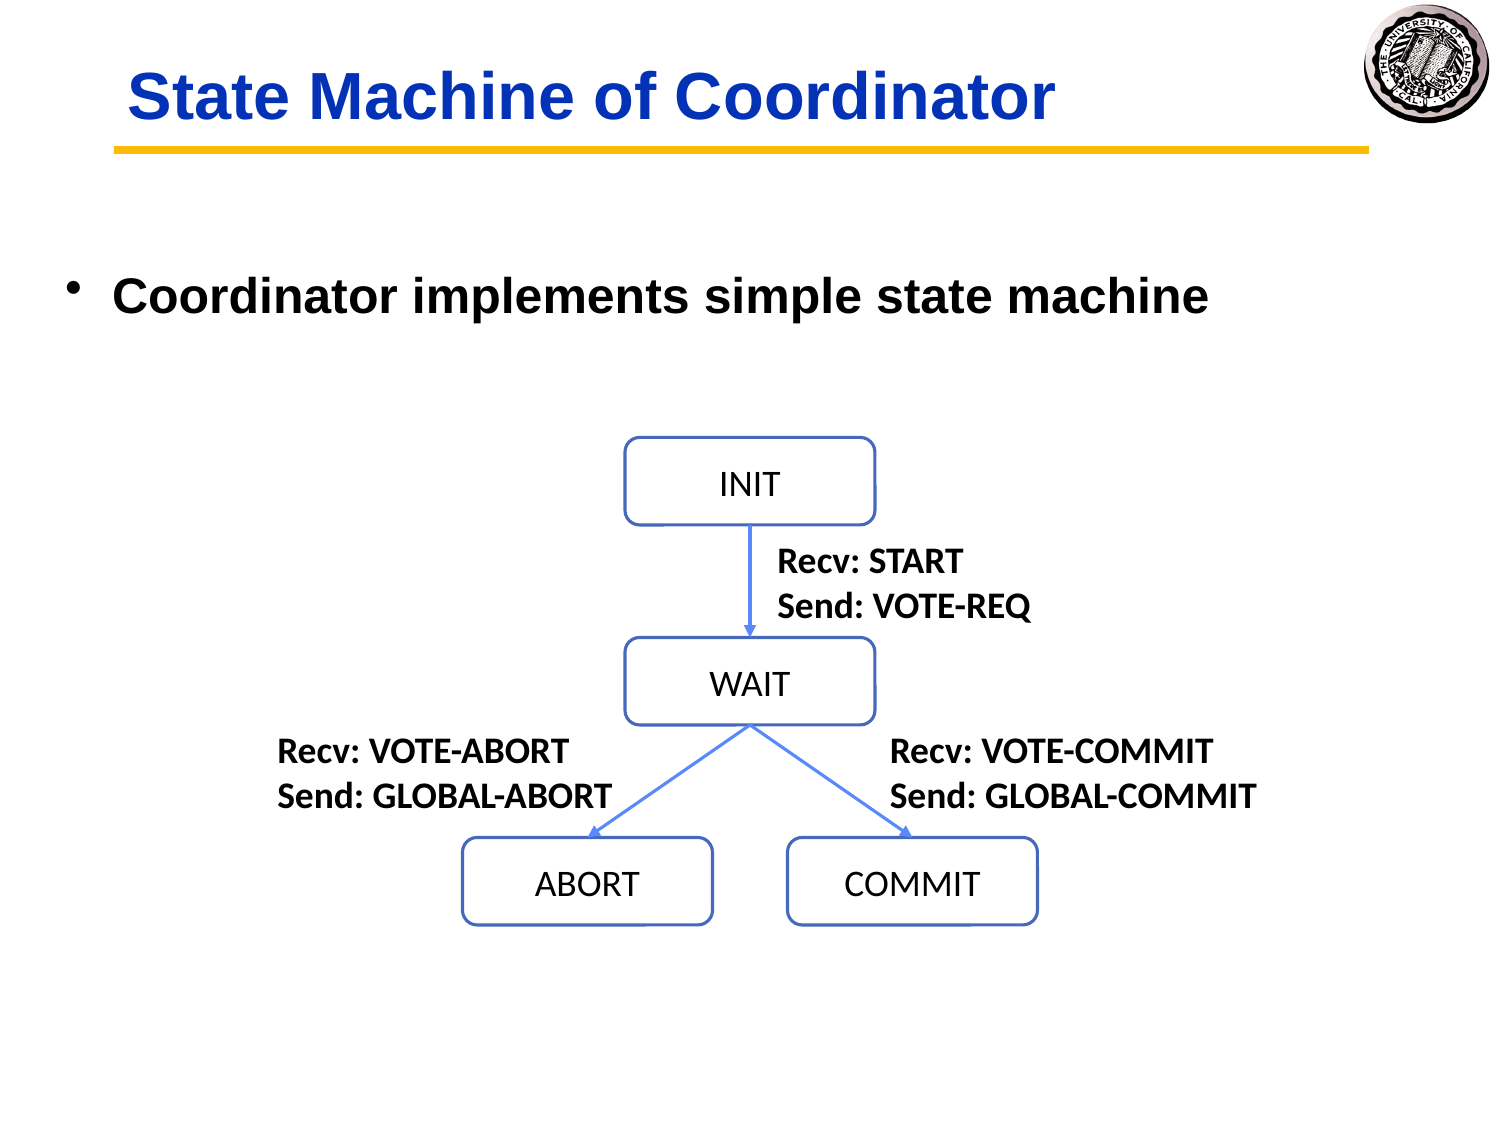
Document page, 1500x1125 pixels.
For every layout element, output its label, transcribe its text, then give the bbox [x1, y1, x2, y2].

text_box Recv: START Send: VOTE-REQ [762, 529, 1138, 634]
text_box Recv: VOTE-ABORT Send: GLOBAL-ABORT [262, 718, 607, 824]
list Coordinator implements simple state machine [50, 262, 1400, 1005]
text_box Recv: VOTE-COMMIT Send: GLOBAL-COMMIT [891, 718, 1350, 824]
text_box WAIT [622, 635, 878, 728]
picture [1350, 0, 1500, 127]
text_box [774, 699, 888, 863]
text_box INIT [622, 435, 878, 528]
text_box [612, 699, 726, 863]
text_box ABORT [460, 835, 715, 928]
text_box Recv: VOTE-ABORT Send: GLOBAL-ABORT [729, 718, 738, 824]
text_box COMMIT [785, 835, 1040, 928]
title State Machine of Coordinator [112, 37, 1375, 159]
